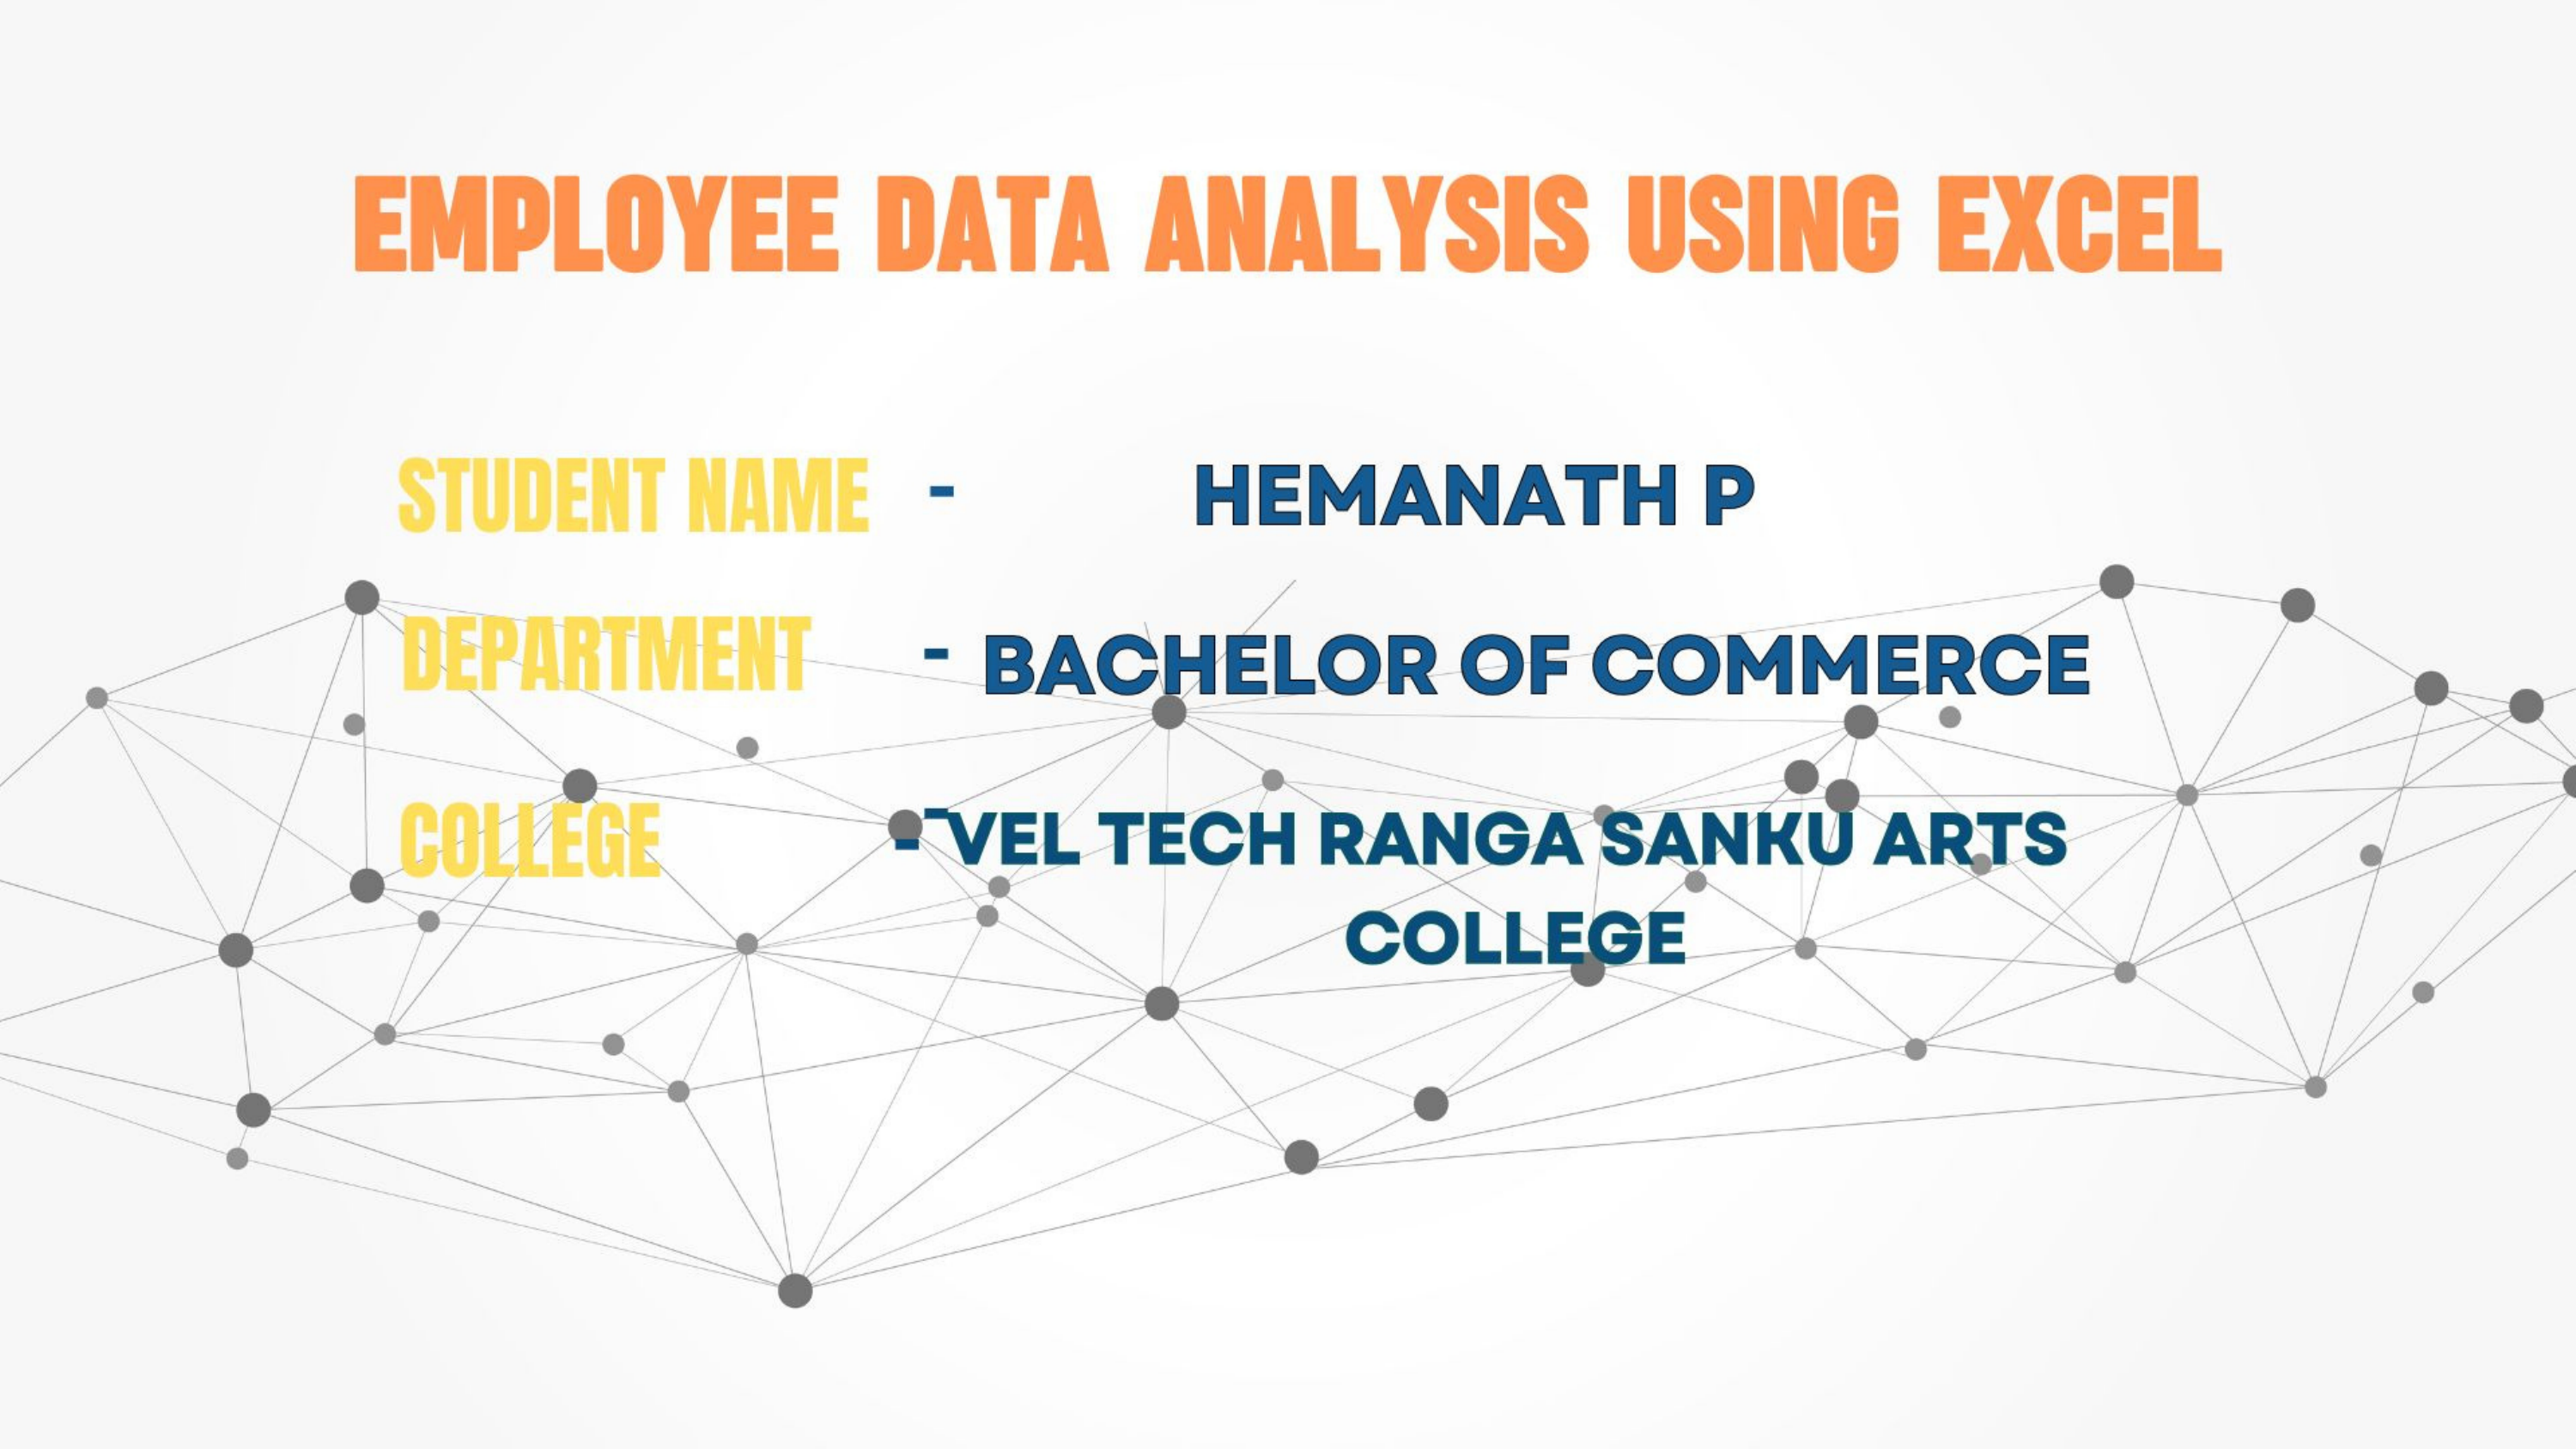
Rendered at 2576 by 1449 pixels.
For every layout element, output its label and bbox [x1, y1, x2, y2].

text_box [0, 0, 2576, 1449]
